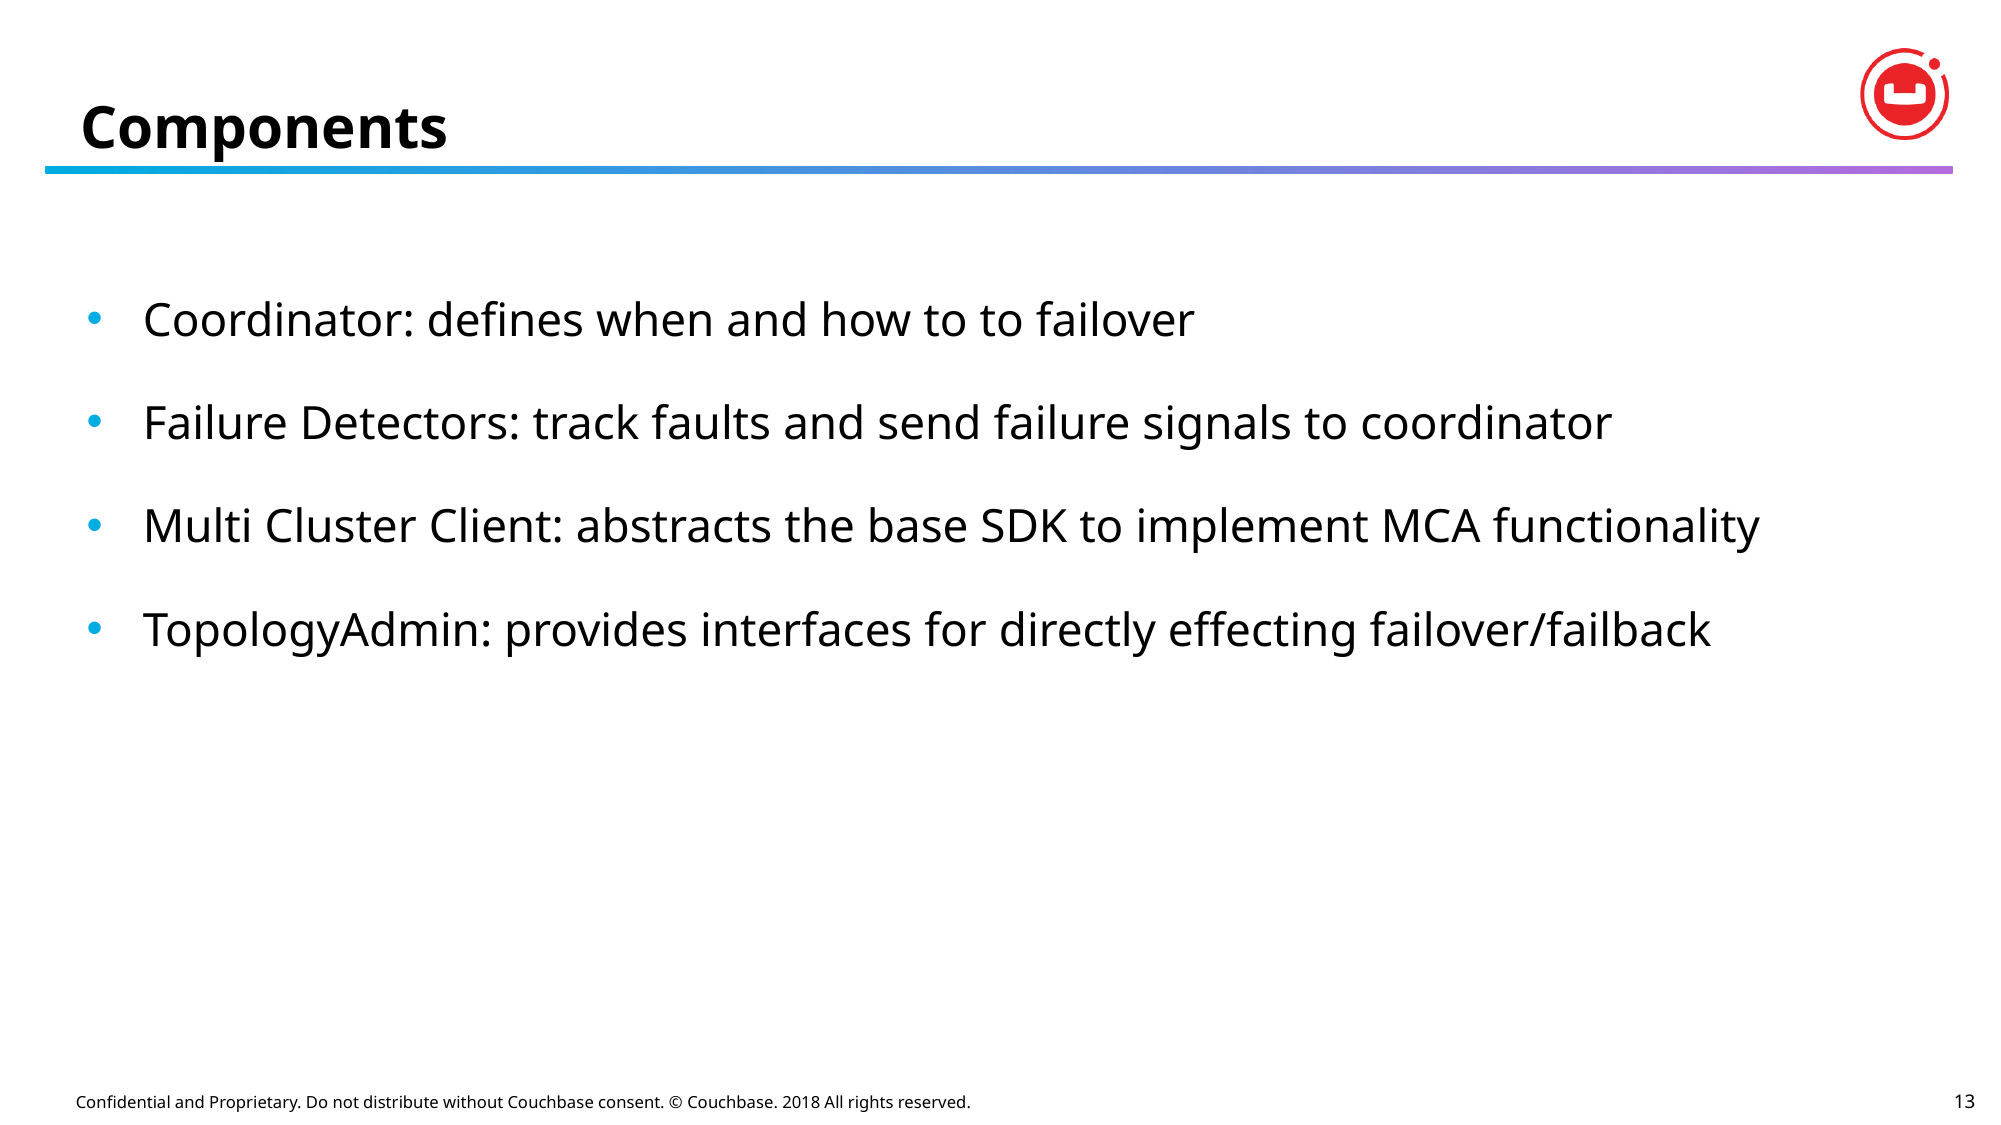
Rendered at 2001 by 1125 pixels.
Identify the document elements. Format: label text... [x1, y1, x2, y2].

picture [1860, 48, 1958, 140]
text_box Coordinator: defines when and how to to failover Failure Detectors: track faults and send failure signals to coordinator Multi Cluster Client: abstracts the base SDK to implement MCA functionality TopologyAdmin: provides interfaces for directly effecting failover/failback [71, 255, 1919, 1002]
title Components [65, 84, 1768, 175]
